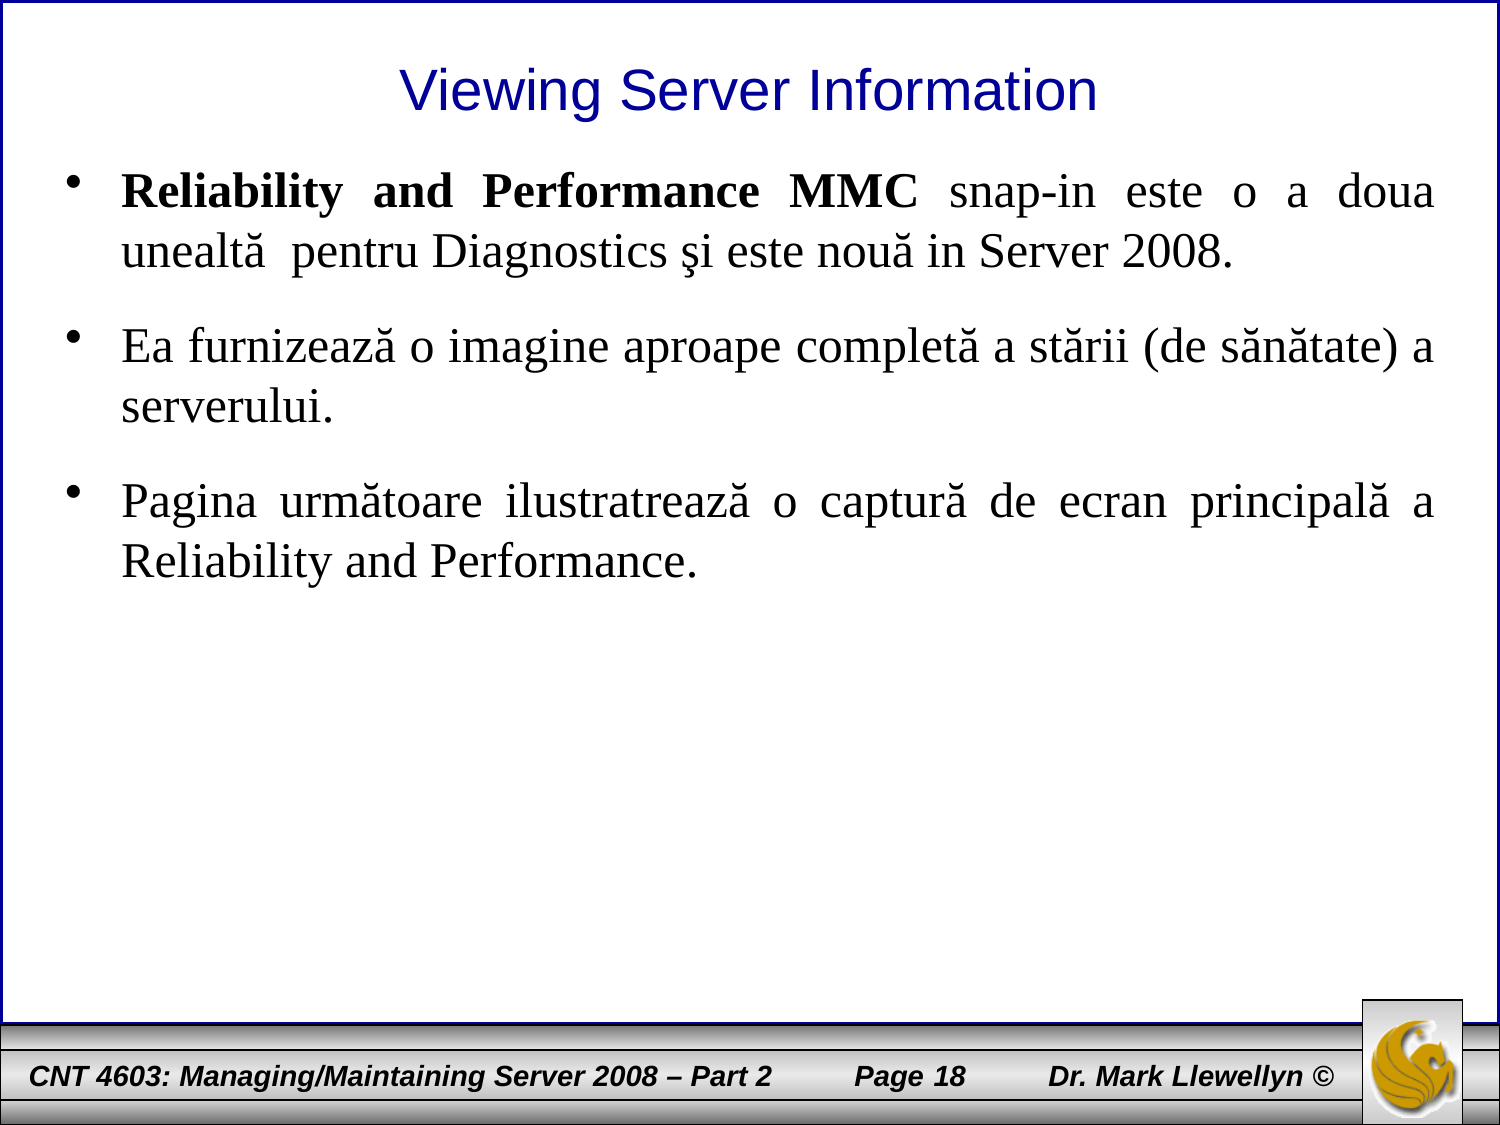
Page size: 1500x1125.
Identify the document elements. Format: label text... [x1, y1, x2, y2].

title Viewing Server Information [37, 45, 1463, 175]
picture [1362, 1012, 1466, 1118]
list Reliability and Performance MMC snap-in este o a doua unealtă pentru Diagnostics şi este nouă in Server 2008. Ea furnizează o imagine aproape completă a stării (de sănătate) a serverului. Pagina următoare ilustratrează o captură de ecran principală a Reliability and Performance. [50, 149, 1450, 993]
